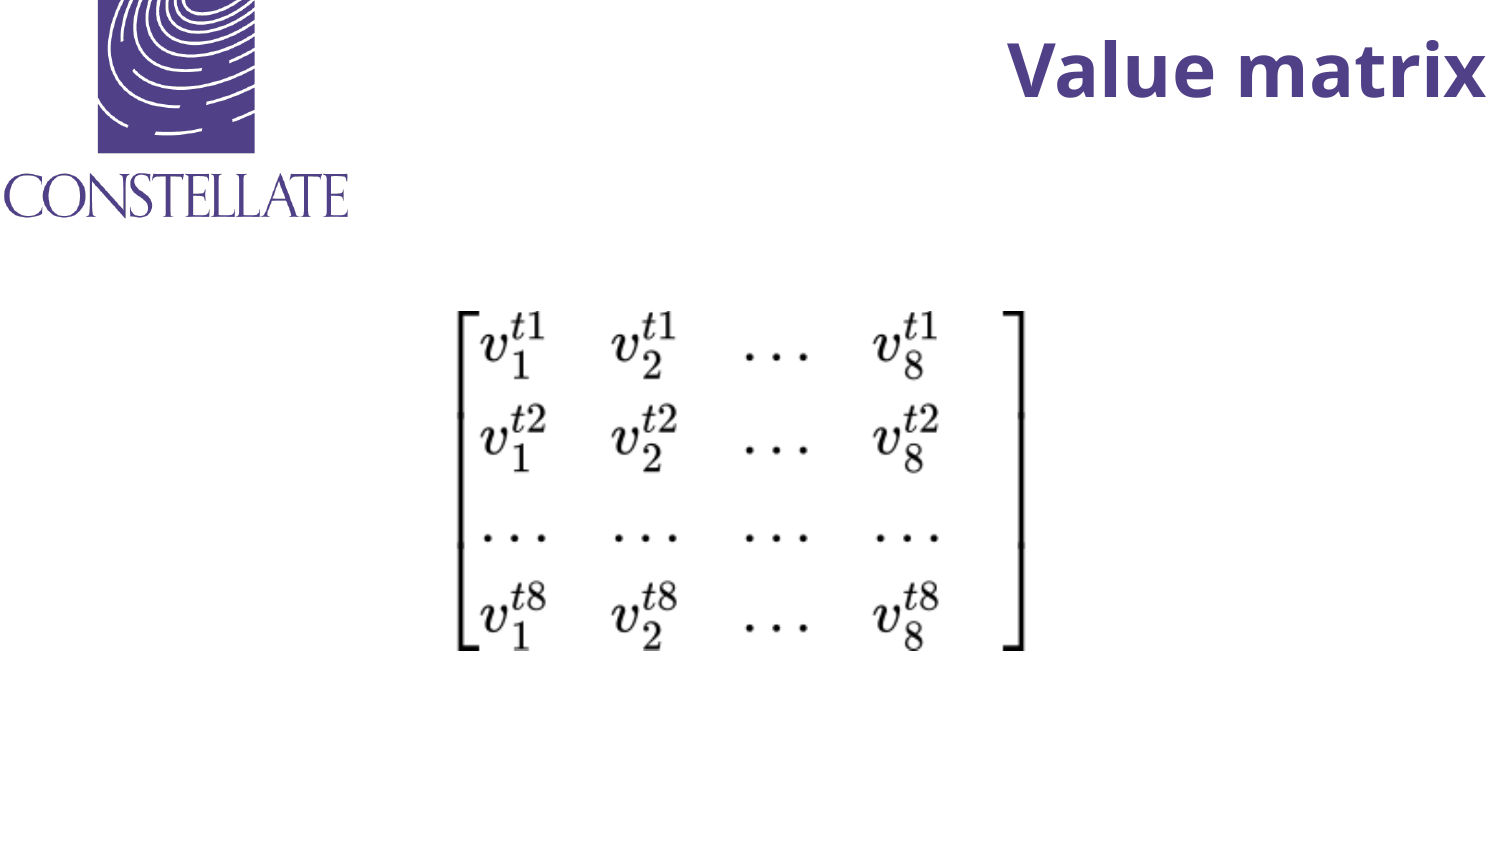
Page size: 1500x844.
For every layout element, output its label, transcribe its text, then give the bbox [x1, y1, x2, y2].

text_box Value matrix [996, 17, 1500, 119]
picture [0, 0, 352, 222]
picture [439, 311, 1044, 651]
